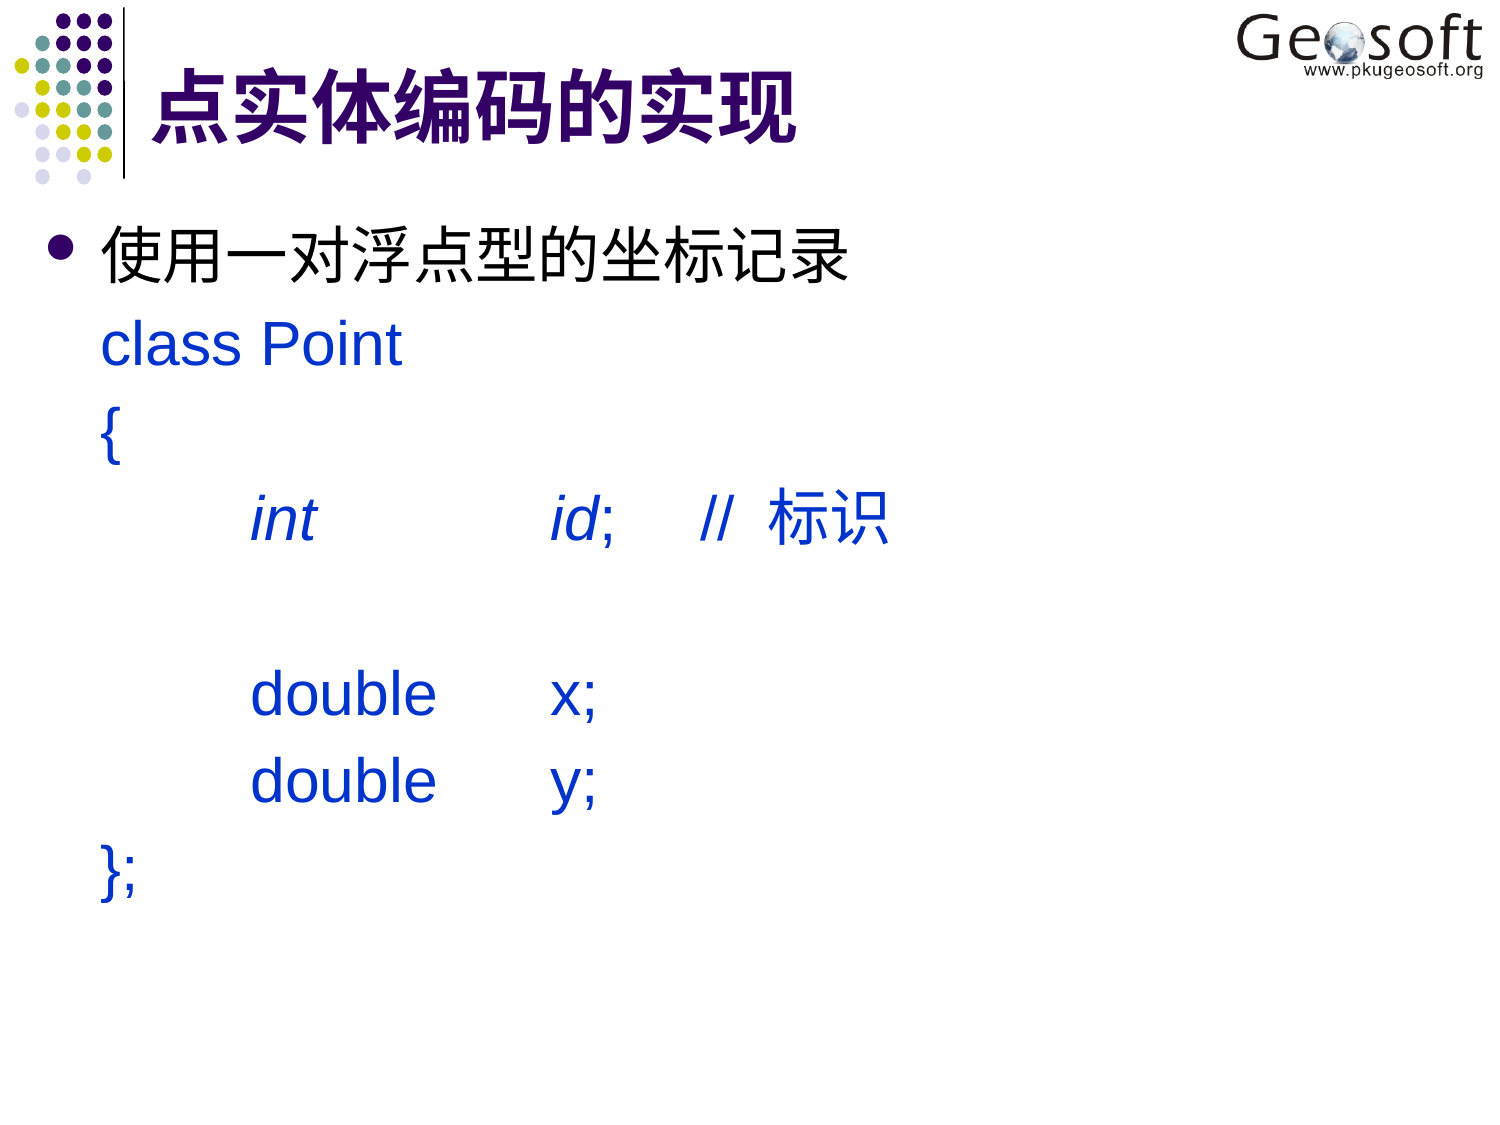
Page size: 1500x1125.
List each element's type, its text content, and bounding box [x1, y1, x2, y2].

title 点实体编码的实现 [134, 20, 1400, 161]
picture [1234, 13, 1485, 79]
list 使用一对浮点型的坐标记录 class Point { int id; // 标识 double x; double y; }; [29, 208, 1471, 1094]
